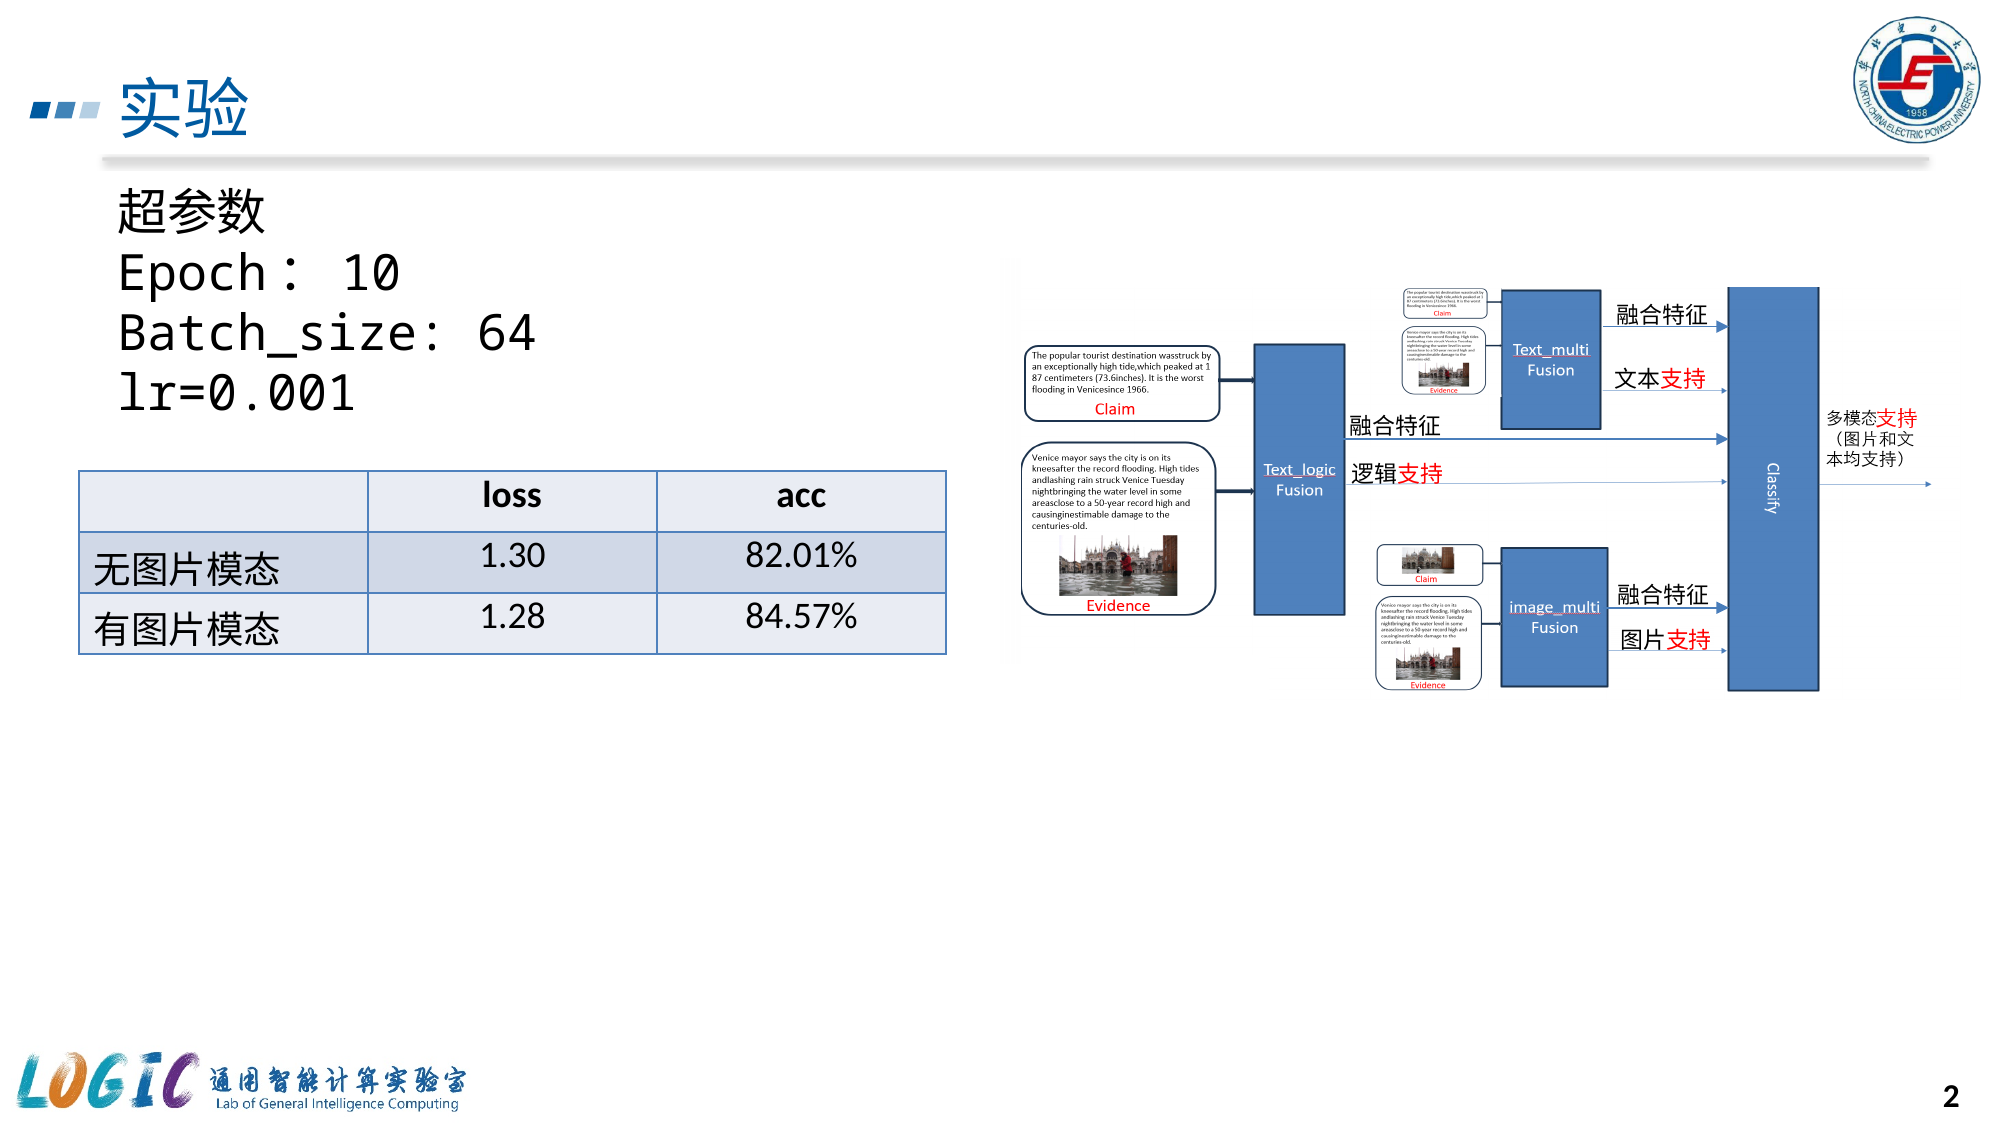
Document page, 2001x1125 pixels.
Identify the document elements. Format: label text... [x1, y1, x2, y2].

table_cell 1.30 [369, 533, 656, 592]
table_header acc [658, 472, 945, 531]
slide_number 2 [1866, 1063, 1975, 1124]
text_box 超参数 Epoch：10 Batch_size: 64 lr=0.001 [102, 172, 1603, 428]
table_header loss [369, 472, 656, 531]
picture [0, 1034, 479, 1123]
picture [1835, 3, 2001, 161]
table_header [80, 472, 367, 531]
table_cell 82.01% [658, 533, 945, 592]
table_cell 有图片模态 [80, 594, 367, 653]
table_cell 1.28 [369, 594, 656, 653]
table_cell 84.57% [658, 594, 945, 653]
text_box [999, 229, 1961, 713]
title 实验 [102, 66, 1756, 173]
table_cell 无图片模态 [80, 533, 367, 592]
